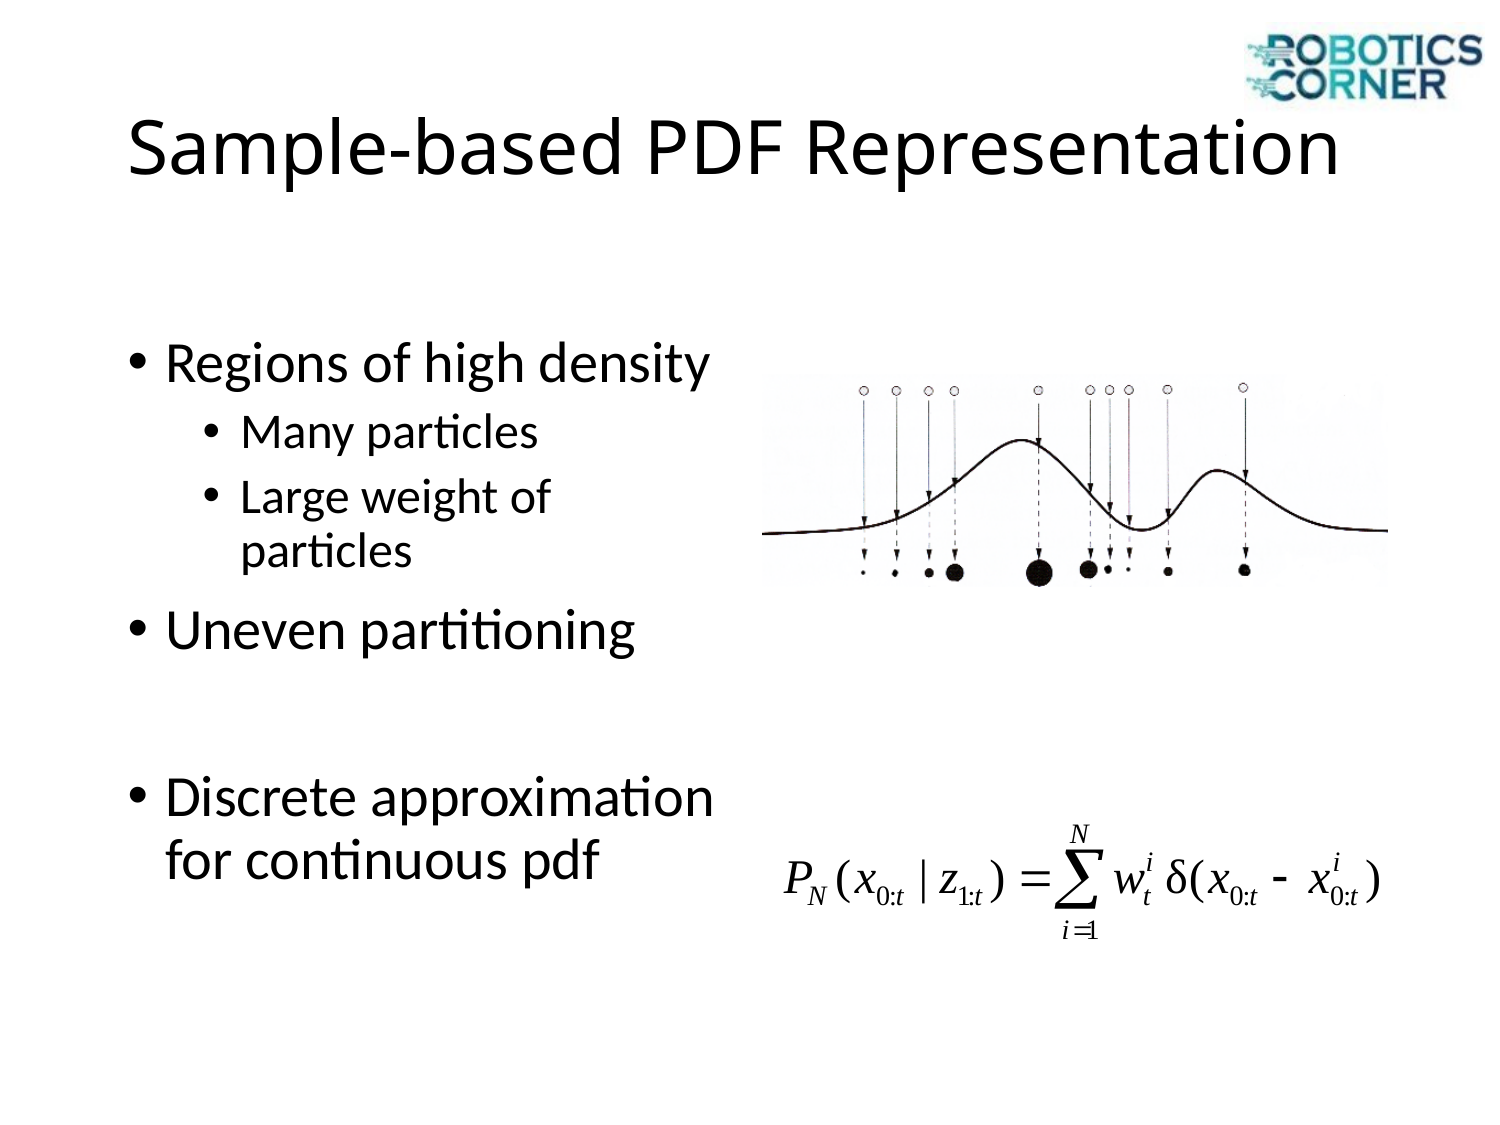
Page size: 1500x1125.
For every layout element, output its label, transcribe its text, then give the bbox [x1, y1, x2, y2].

list Regions of high density Many particles Large weight of particles Uneven partitioning Discrete approximation for continuous pdf [112, 324, 738, 1000]
title Sample-based PDF Representation [112, 75, 1388, 225]
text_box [774, 812, 1388, 950]
picture [1244, 22, 1485, 114]
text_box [762, 374, 1388, 587]
